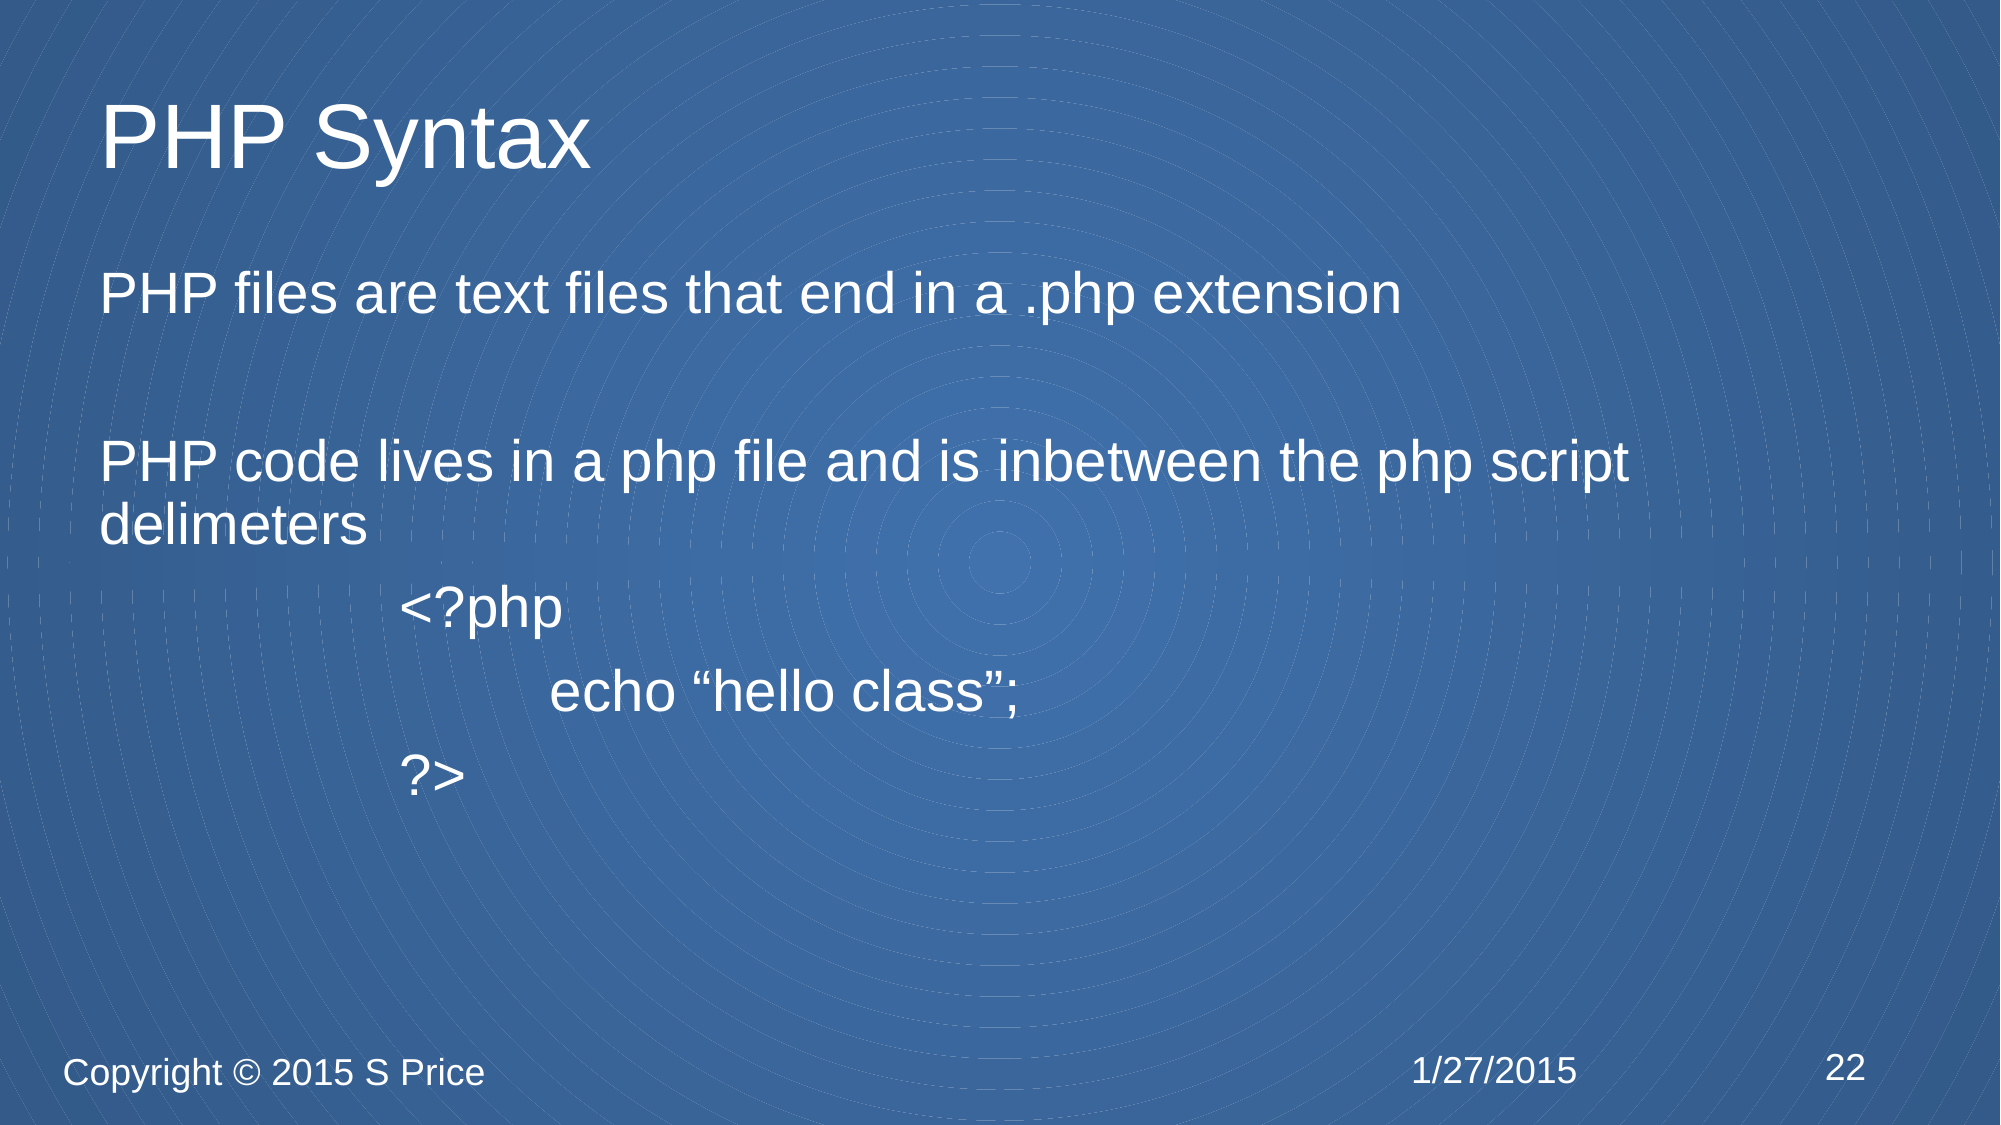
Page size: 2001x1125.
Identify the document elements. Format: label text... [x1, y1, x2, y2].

subtitle PHP files are text files that end in a .php extension PHP code lives in a php file and is inbetween the php script delimeters <?php echo “hello class”; ?> [99, 263, 1900, 916]
title PHP Syntax [99, 44, 1900, 233]
slide_number 22 [1810, 1034, 1901, 1097]
footer Copyright © 2015 S Price [48, 1039, 1397, 1101]
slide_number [1396, 1038, 1659, 1100]
